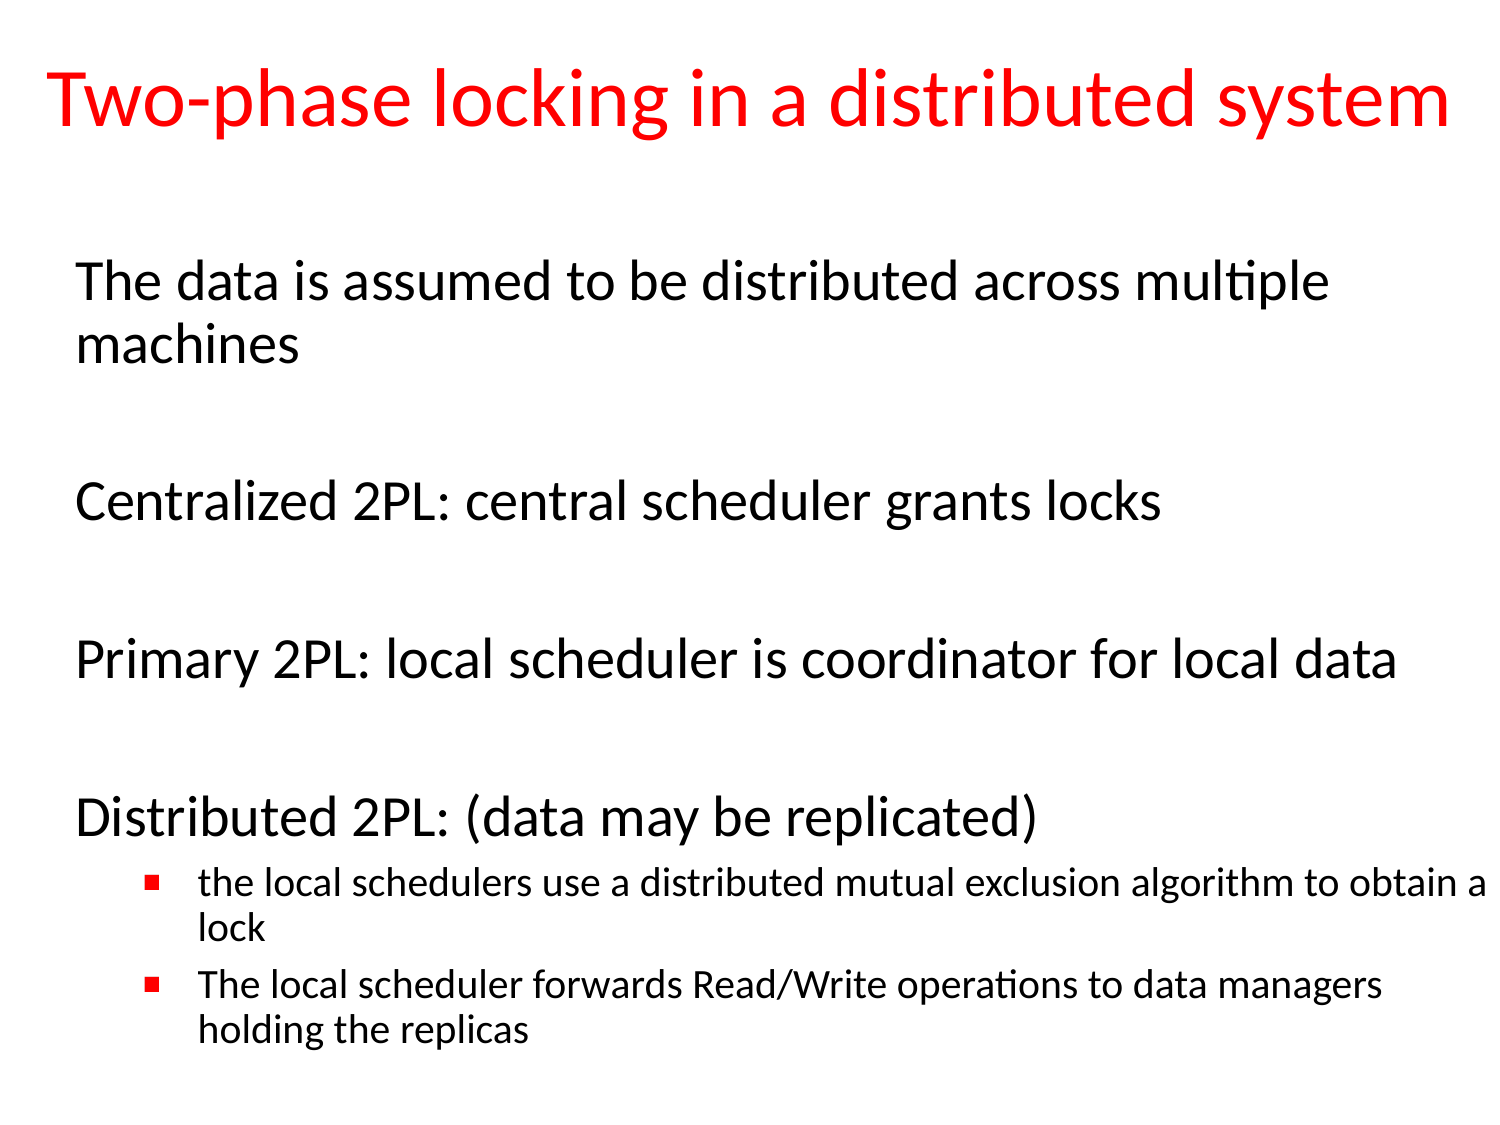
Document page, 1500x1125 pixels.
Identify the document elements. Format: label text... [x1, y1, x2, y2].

picture [141, 973, 159, 992]
title Two-phase locking in a distributed system [0, 0, 1500, 187]
picture [141, 871, 159, 890]
list The data is assumed to be distributed across multiple machines Centralized 2PL: central scheduler grants locks Primary 2PL: local scheduler is coordinator for local data Distributed 2PL: (data may be replicated) the local schedulers use a distributed mutual exclusion algorithm to obtain a lock The local scheduler forwards Read/Write operations to data managers holding the replicas [0, 249, 1500, 1125]
